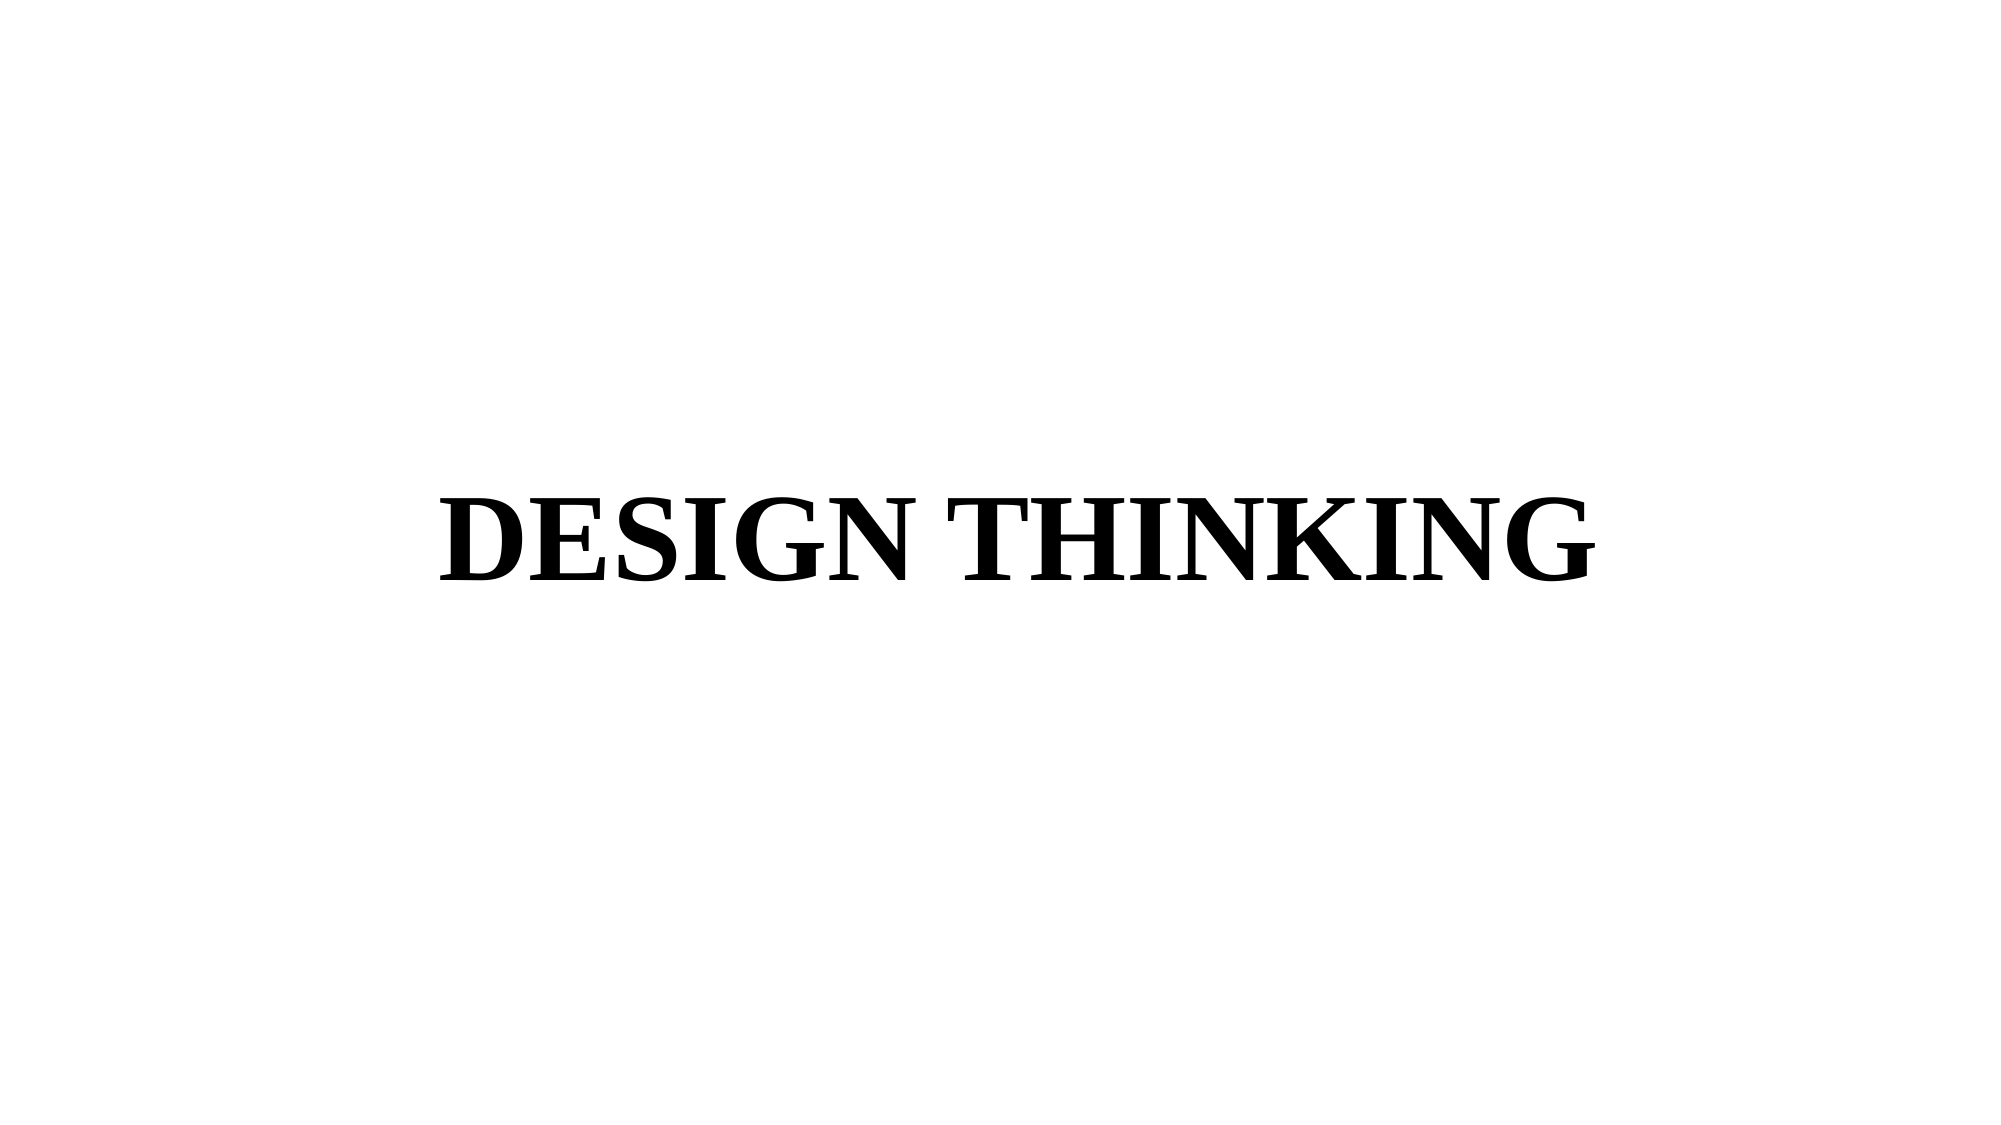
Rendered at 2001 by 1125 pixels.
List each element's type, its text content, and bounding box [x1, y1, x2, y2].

list DESIGN THINKING [423, 464, 1863, 1014]
